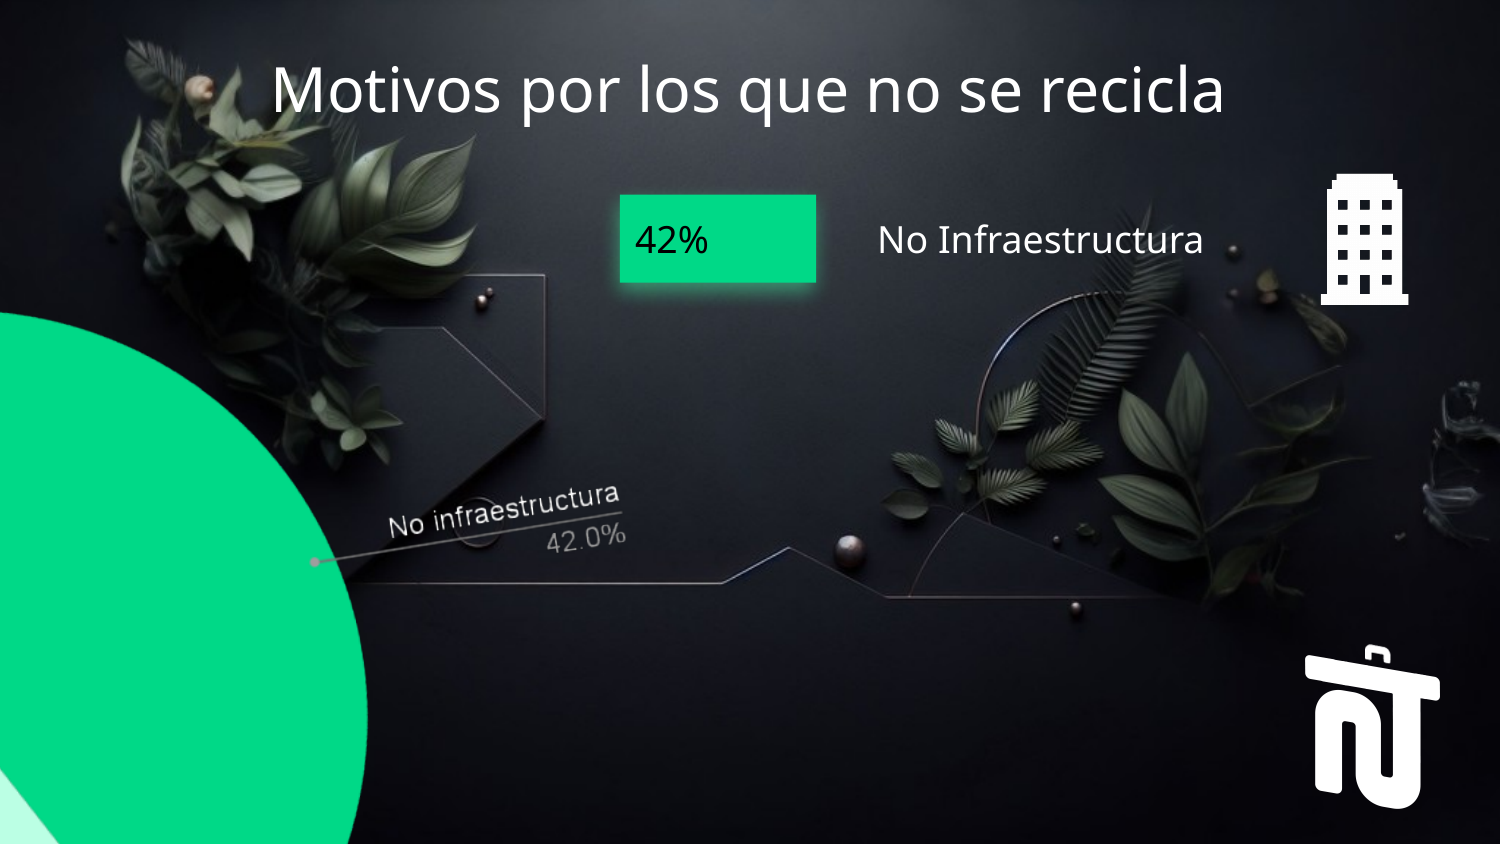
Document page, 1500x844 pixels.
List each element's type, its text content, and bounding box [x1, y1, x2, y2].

text_box No Infraestructura [862, 194, 1284, 283]
picture [0, 0, 1500, 844]
text_box 42% [619, 194, 817, 283]
text_box Motivos por los que no se recicla [117, 34, 1382, 129]
